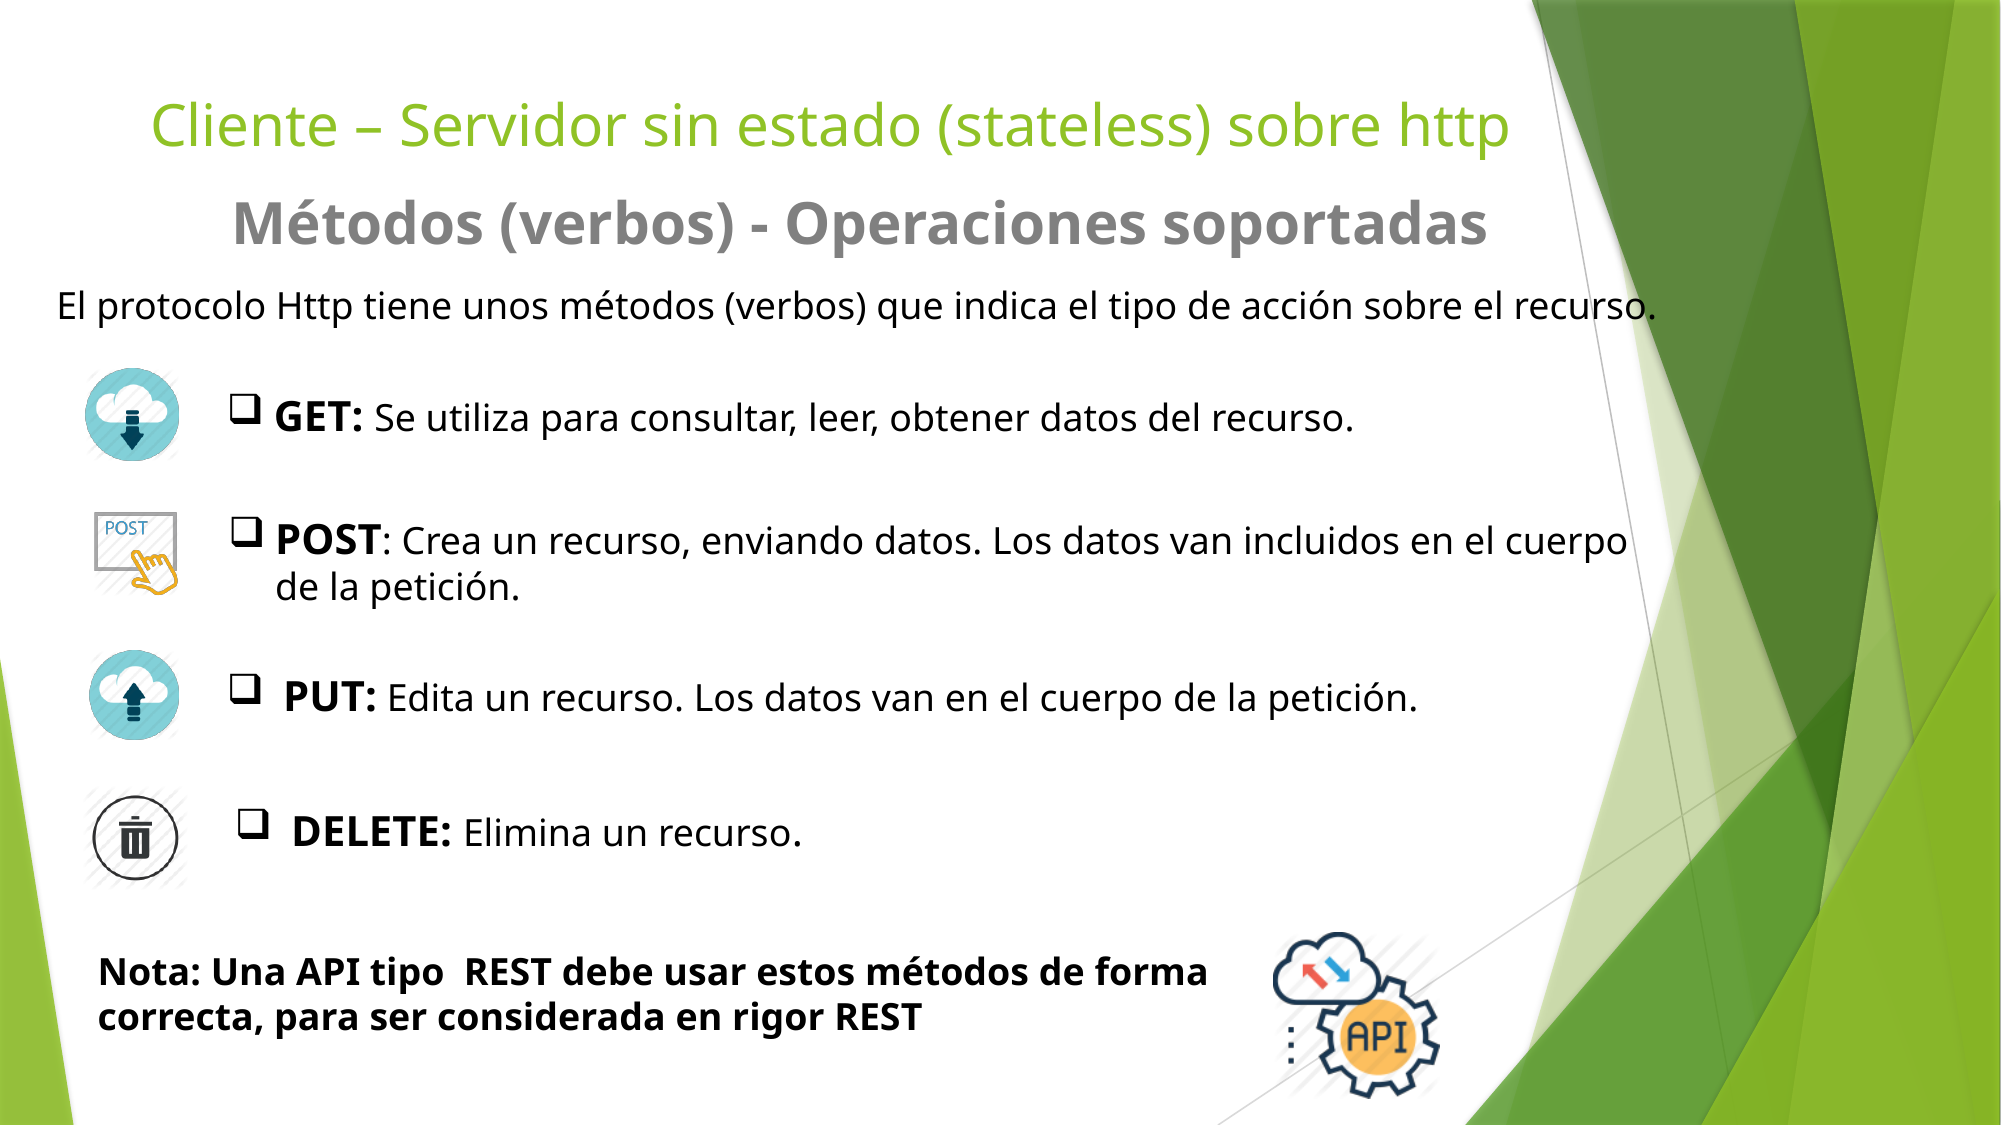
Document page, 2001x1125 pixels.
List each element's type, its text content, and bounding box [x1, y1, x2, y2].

picture [82, 784, 188, 891]
text_box El protocolo Http tiene unos métodos (verbos) que indica el tipo de acción sobre el recurso. [41, 274, 1674, 335]
picture [88, 649, 179, 740]
text_box Nota: Una API tipo REST debe usar estos métodos de forma correcta, para ser considerada en rigor REST [82, 940, 1268, 1046]
text_box POST: Crea un recurso, enviando datos. Los datos van incluidos en el cuerpo de la petición. [213, 505, 1663, 615]
picture [84, 367, 179, 462]
text_box PUT: Edita un recurso. Los datos van en el cuerpo de la petición. [212, 662, 1895, 728]
text_box GET: Se utiliza para consultar, leer, obtener datos del recurso. [212, 381, 1585, 447]
picture [1272, 931, 1441, 1099]
text_box Cliente – Servidor sin estado (stateless) sobre http [135, 80, 1905, 298]
text_box Métodos (verbos) - Operaciones soportadas [216, 178, 1504, 264]
text_box DELETE: Elimina un recurso. [220, 797, 1613, 863]
picture [93, 511, 179, 597]
